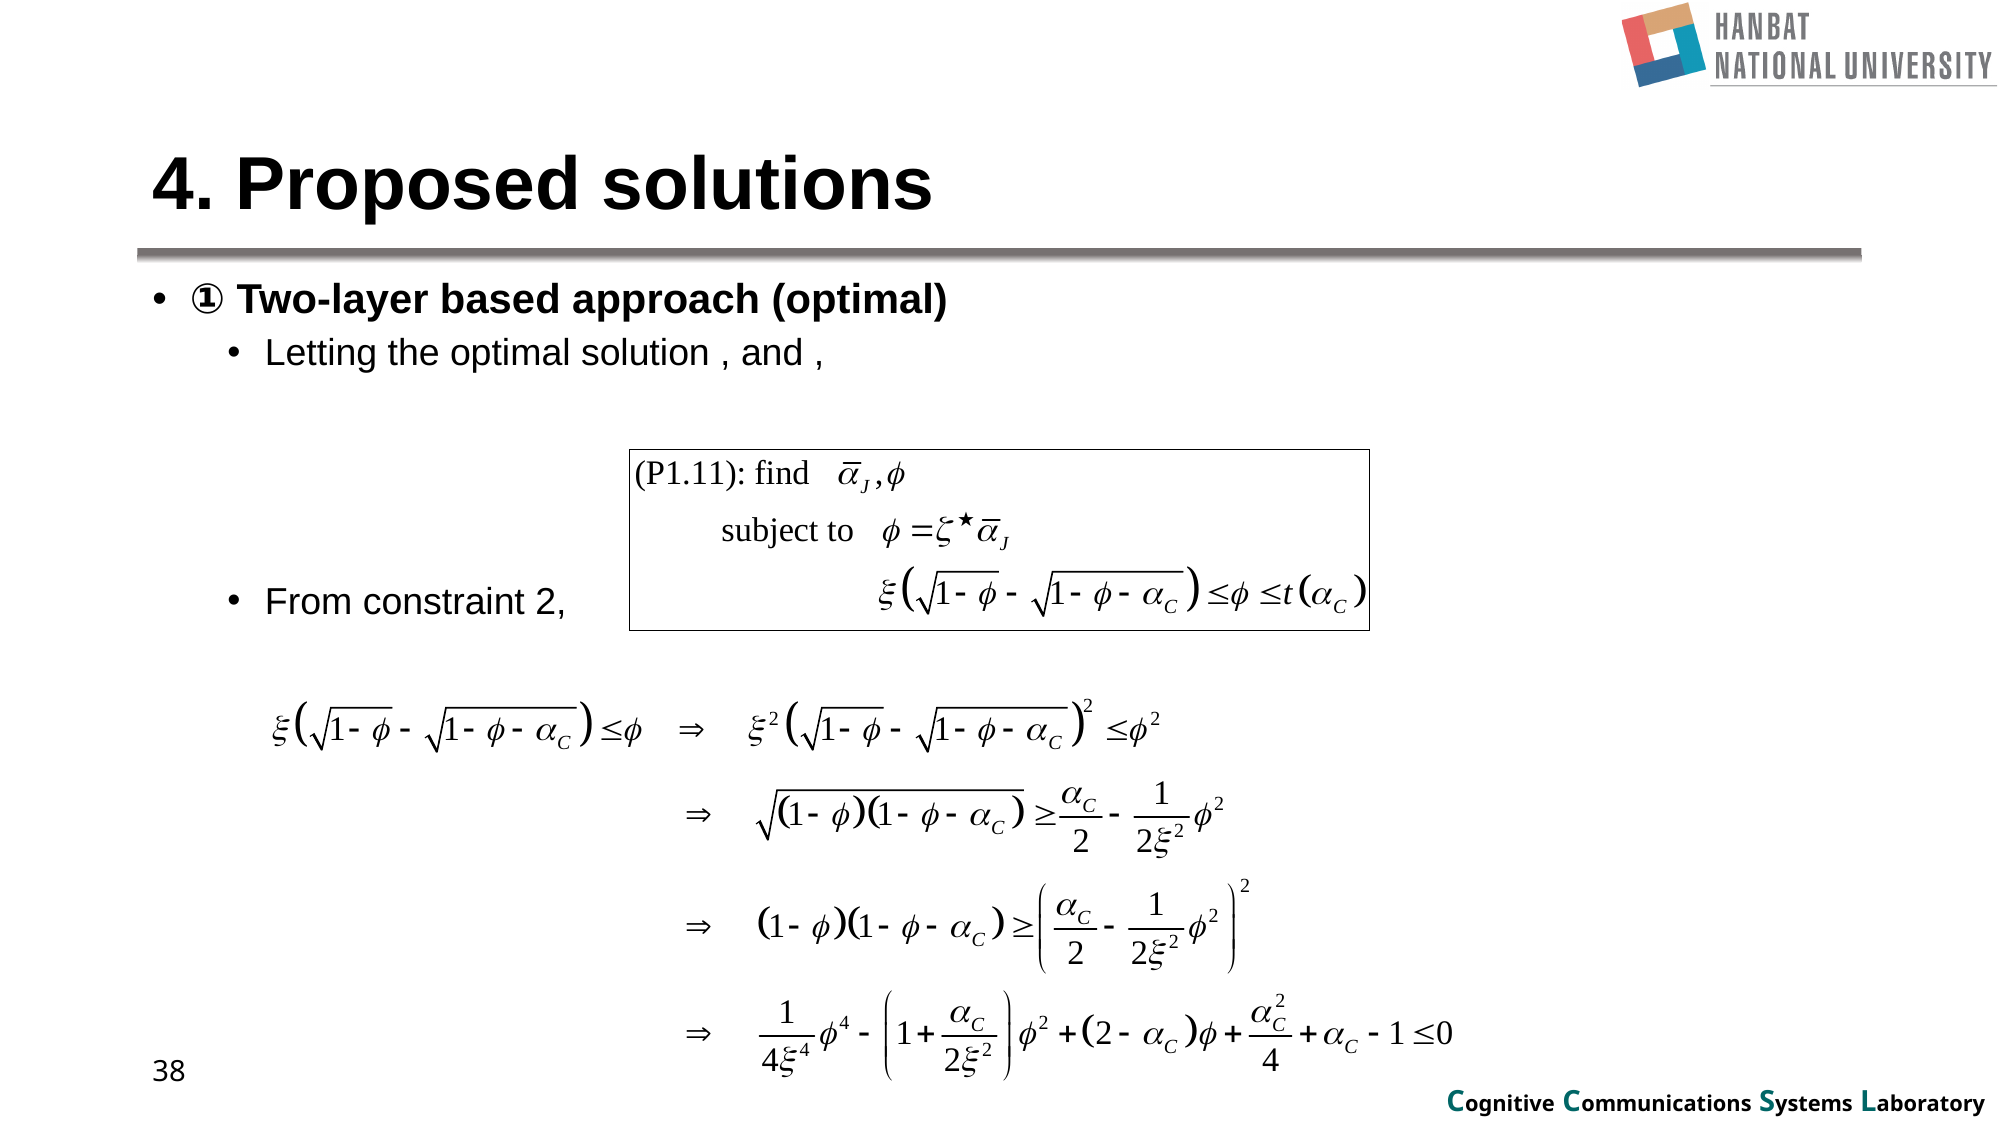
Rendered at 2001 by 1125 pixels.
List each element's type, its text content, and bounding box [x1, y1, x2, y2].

picture [1621, 2, 1998, 90]
title 4. Proposed solutions [137, 129, 1863, 242]
slide_number 38 [137, 1042, 357, 1103]
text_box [629, 449, 1370, 631]
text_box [267, 688, 1459, 1090]
